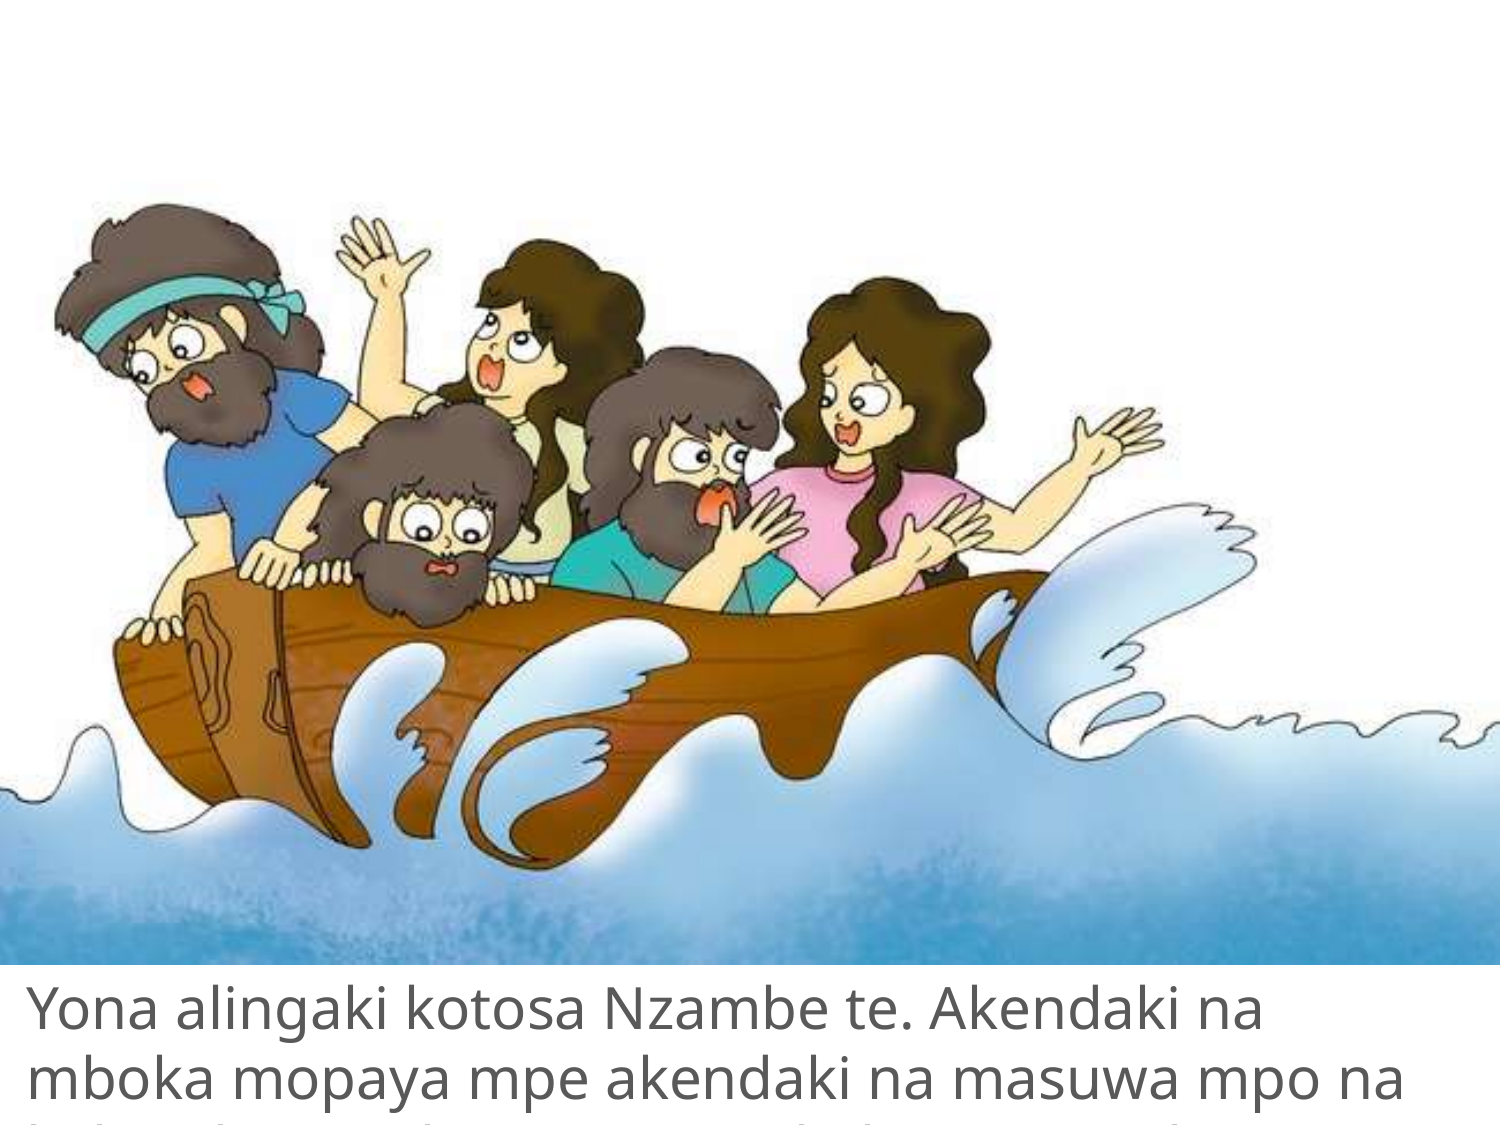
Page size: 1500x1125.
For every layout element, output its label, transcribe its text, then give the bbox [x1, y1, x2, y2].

text_box Yona alingaki kotosa Nzambe te. Akendaki na mboka mopaya mpe akendaki na masuwa mpo na kokende na Talasisi mpo na kokima Nzambe. [11, 973, 1483, 1125]
picture [0, 0, 1500, 965]
